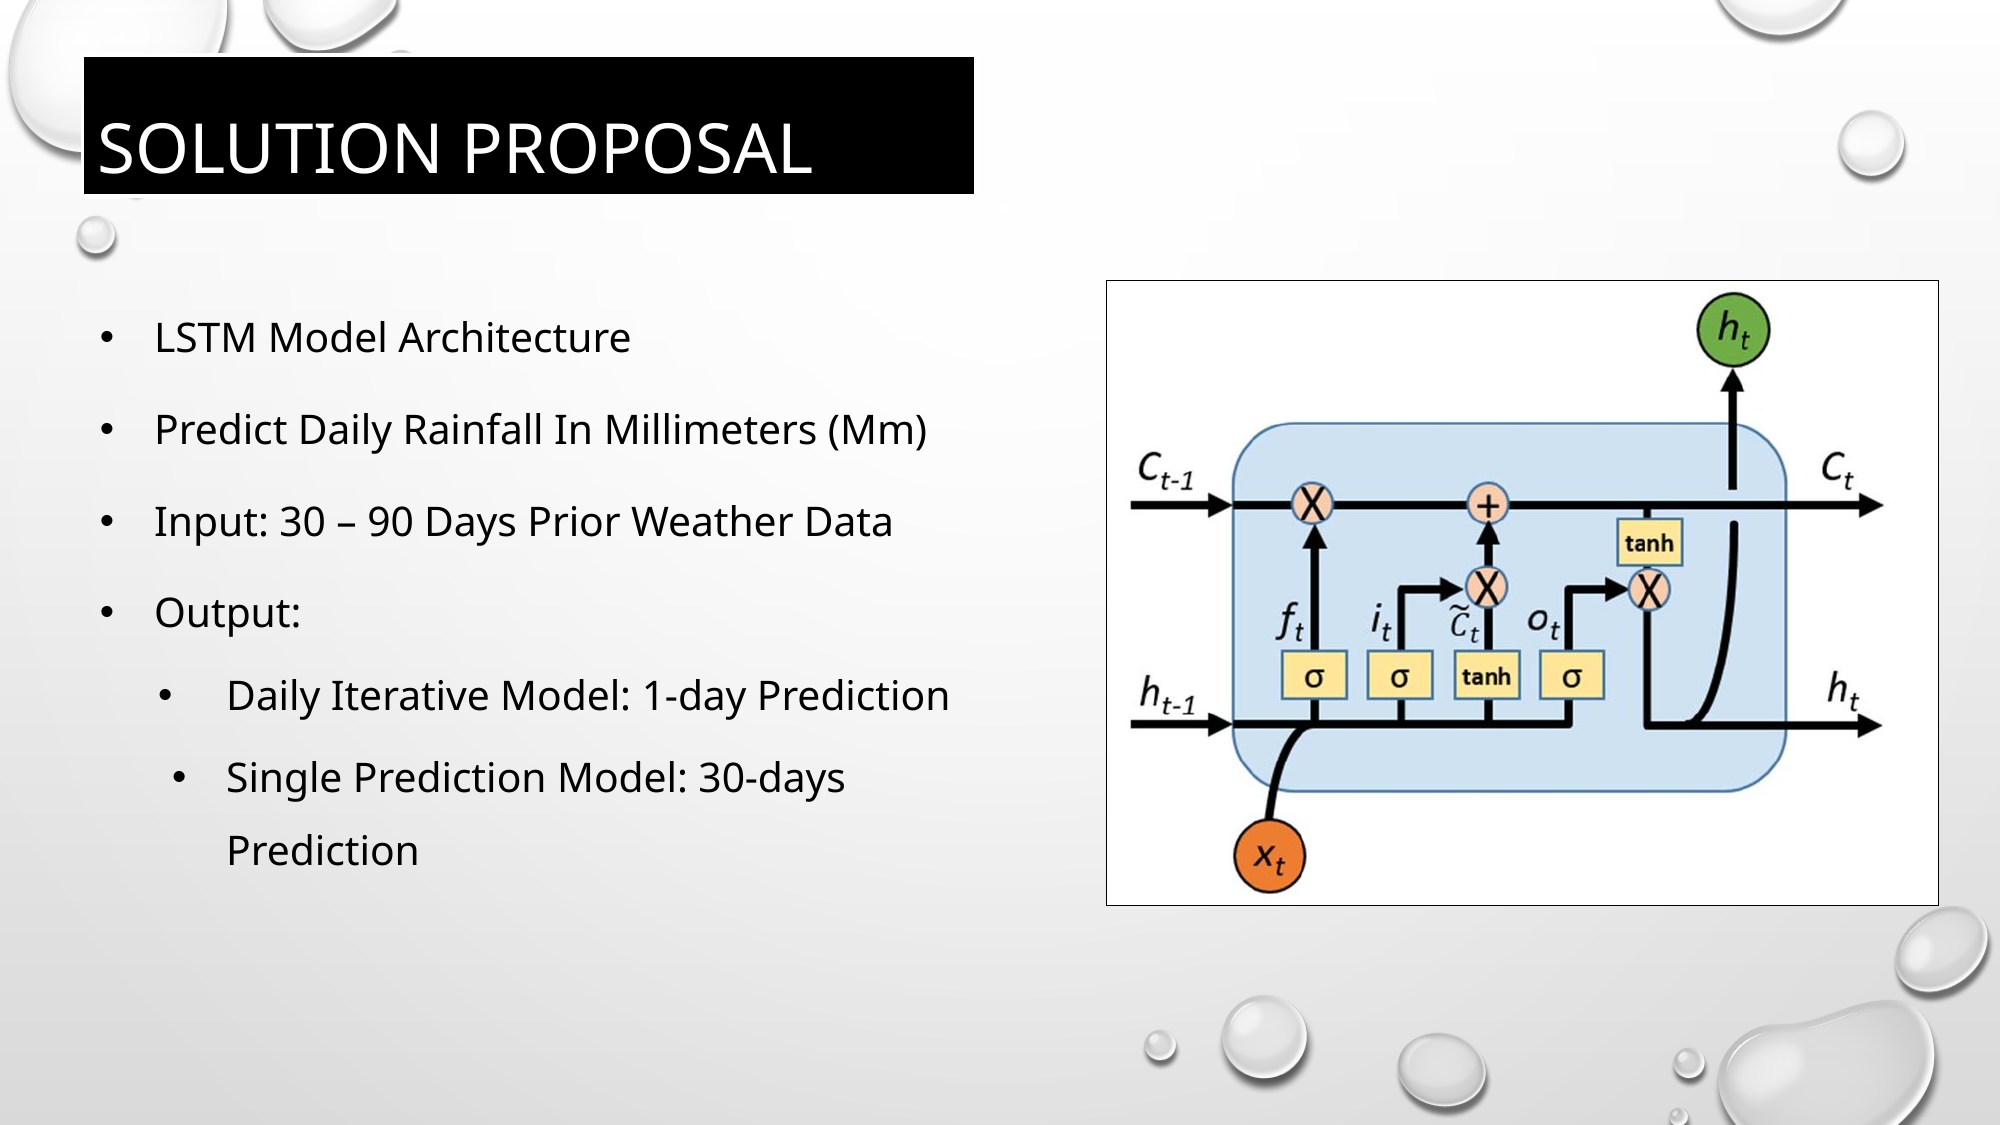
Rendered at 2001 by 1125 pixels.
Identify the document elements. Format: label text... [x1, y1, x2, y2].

list LSTM Model Architecture Predict Daily Rainfall In Millimeters (Mm) Input: 30 – 90 Days Prior Weather Data Output: Daily Iterative Model: 1-day Prediction Single Prediction Model: 30-days Prediction [84, 280, 976, 962]
picture [0, 0, 2000, 1125]
title Solution Proposal [81, 53, 978, 198]
